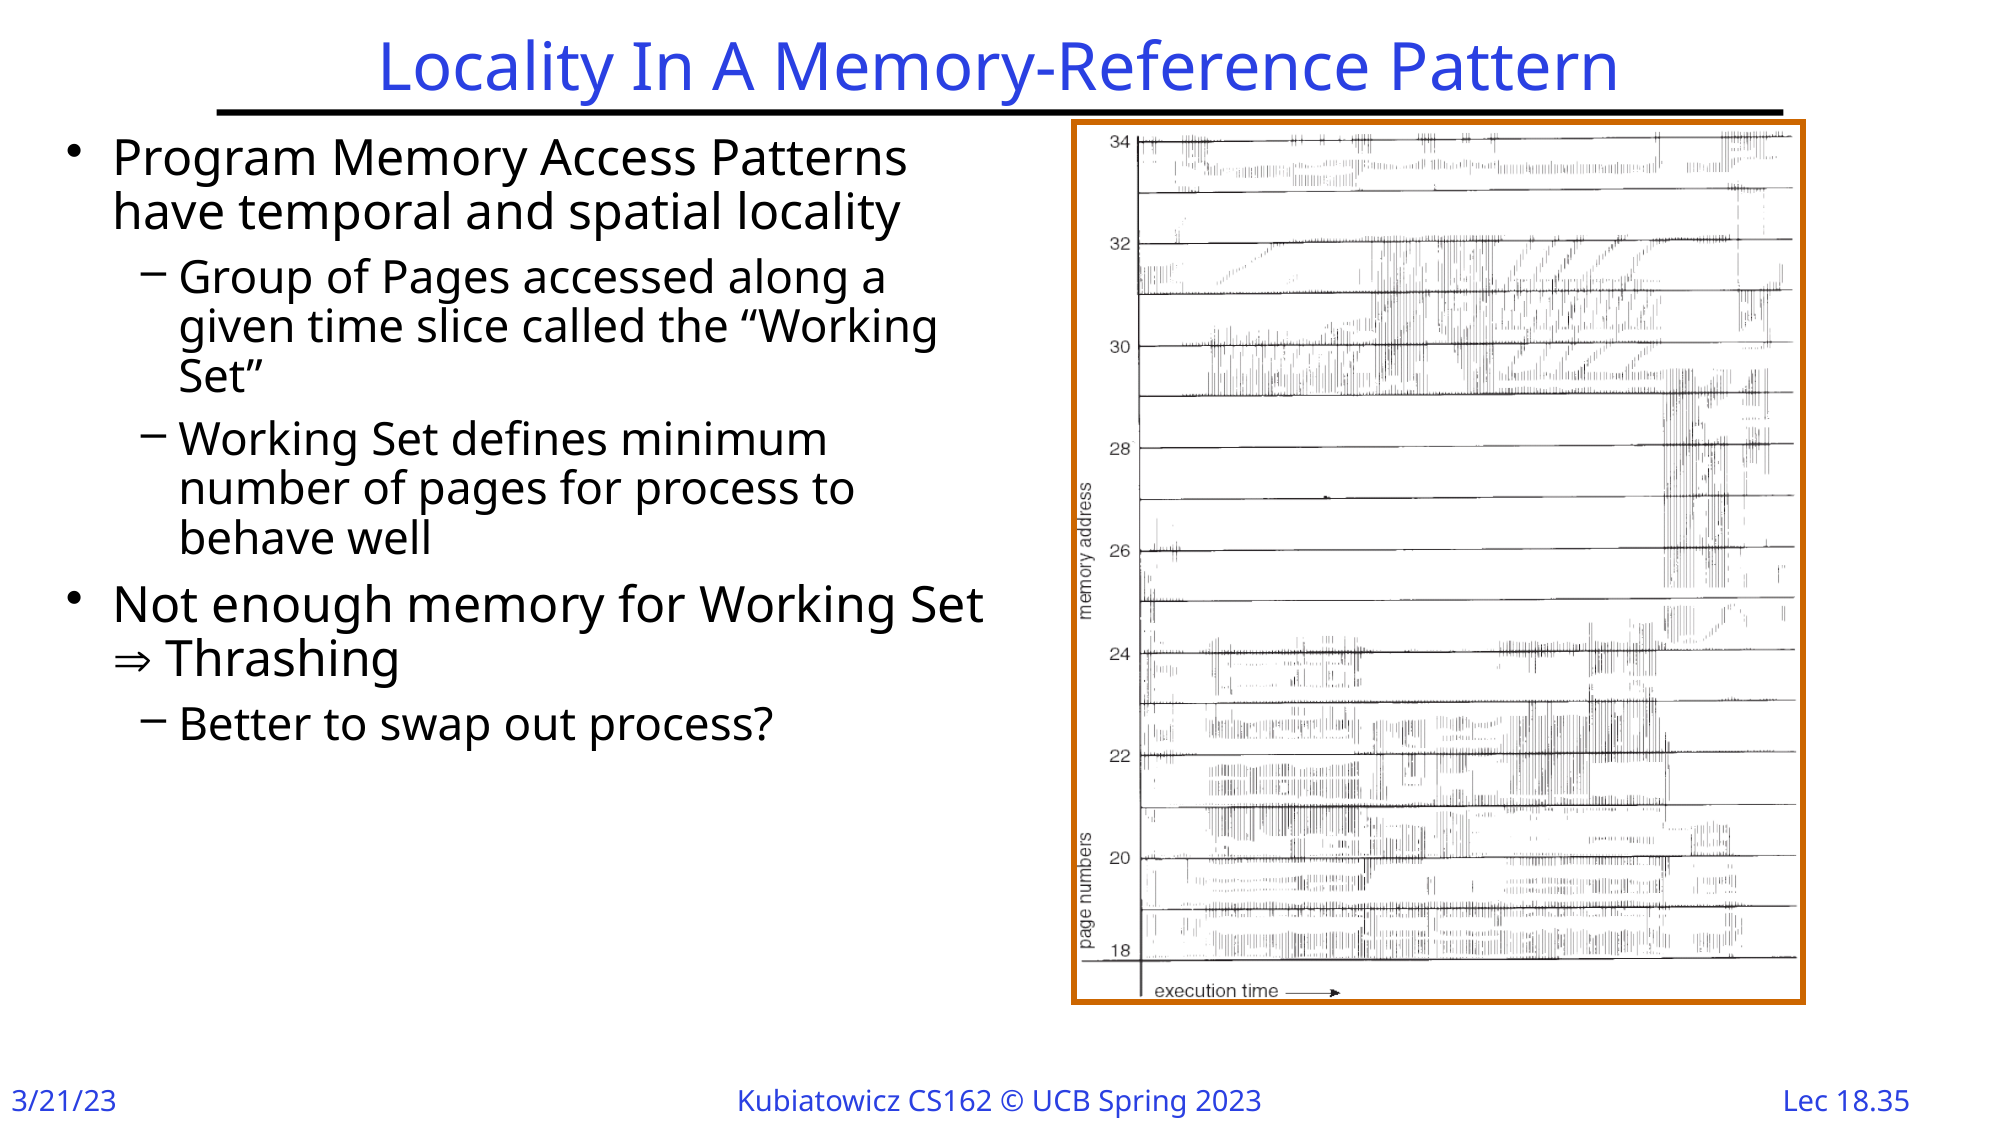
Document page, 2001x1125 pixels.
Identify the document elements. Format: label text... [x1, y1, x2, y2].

picture [1076, 124, 1801, 1000]
title Locality In A Memory-Reference Pattern [216, 24, 1784, 113]
list Program Memory Access Patterns have temporal and spatial locality Group of Pages accessed along a given time slice called the “Working Set” Working Set defines minimum number of pages for process to behave well Not enough memory for Working Set  Thrashing Better to swap out process? [50, 125, 1016, 1038]
